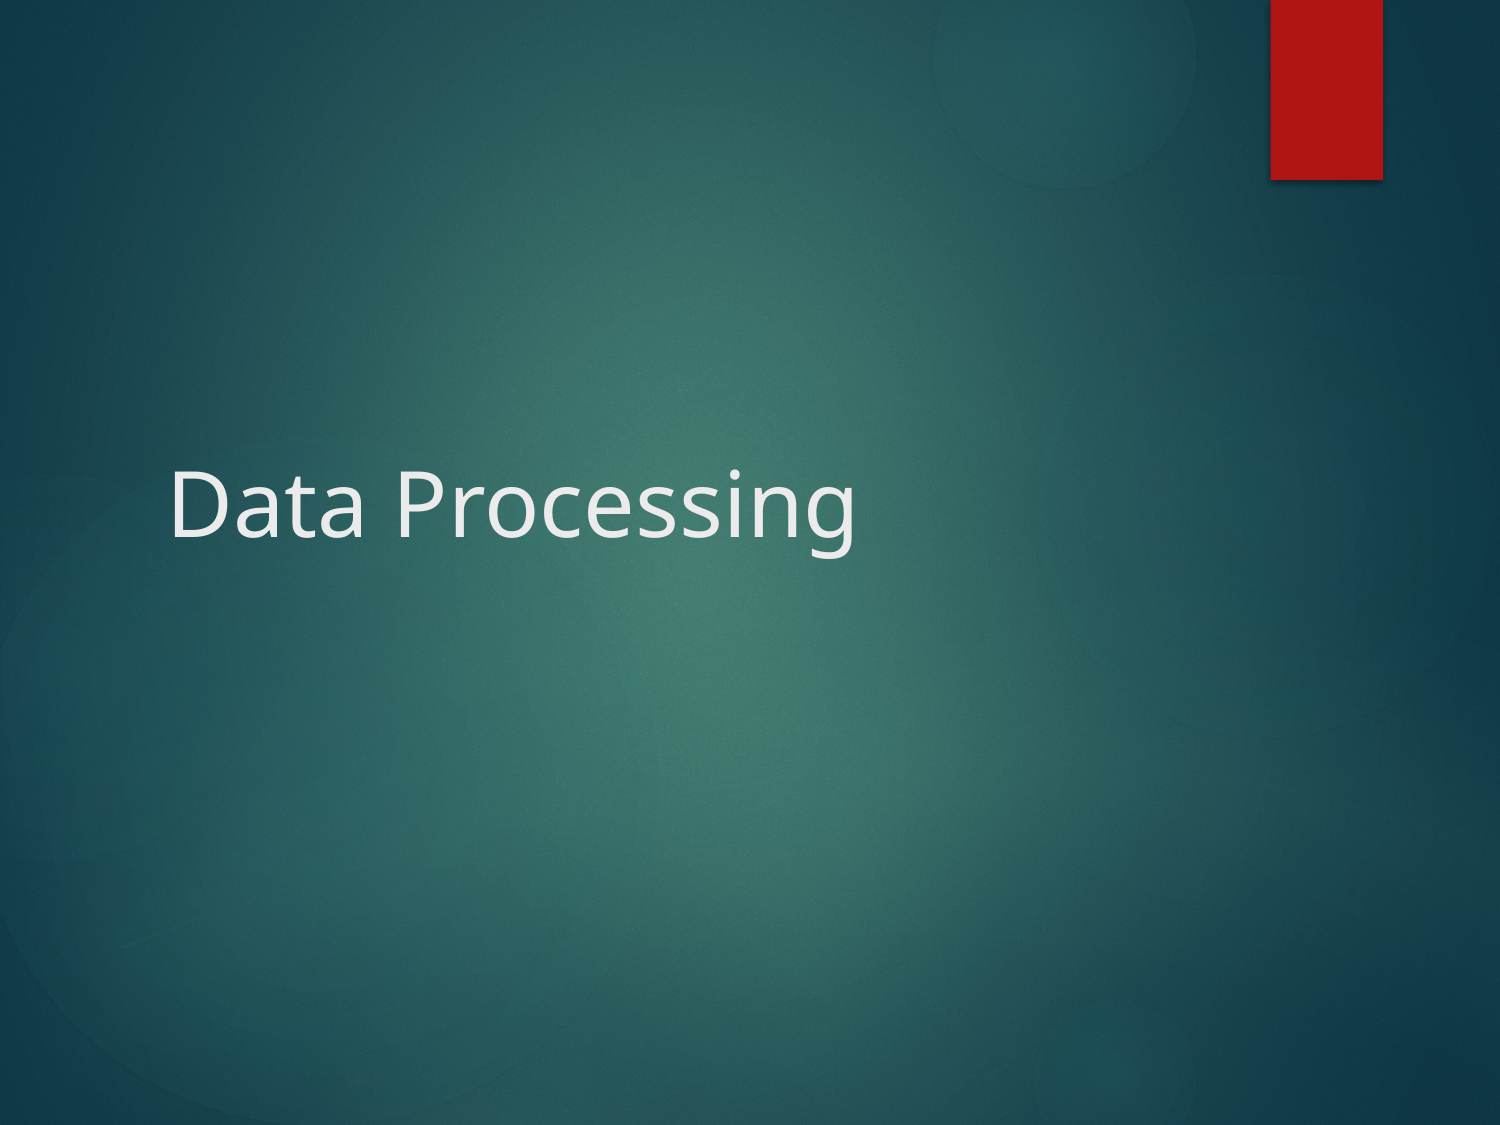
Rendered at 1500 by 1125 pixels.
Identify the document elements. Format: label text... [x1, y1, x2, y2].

title Data Processing [151, 438, 1309, 668]
